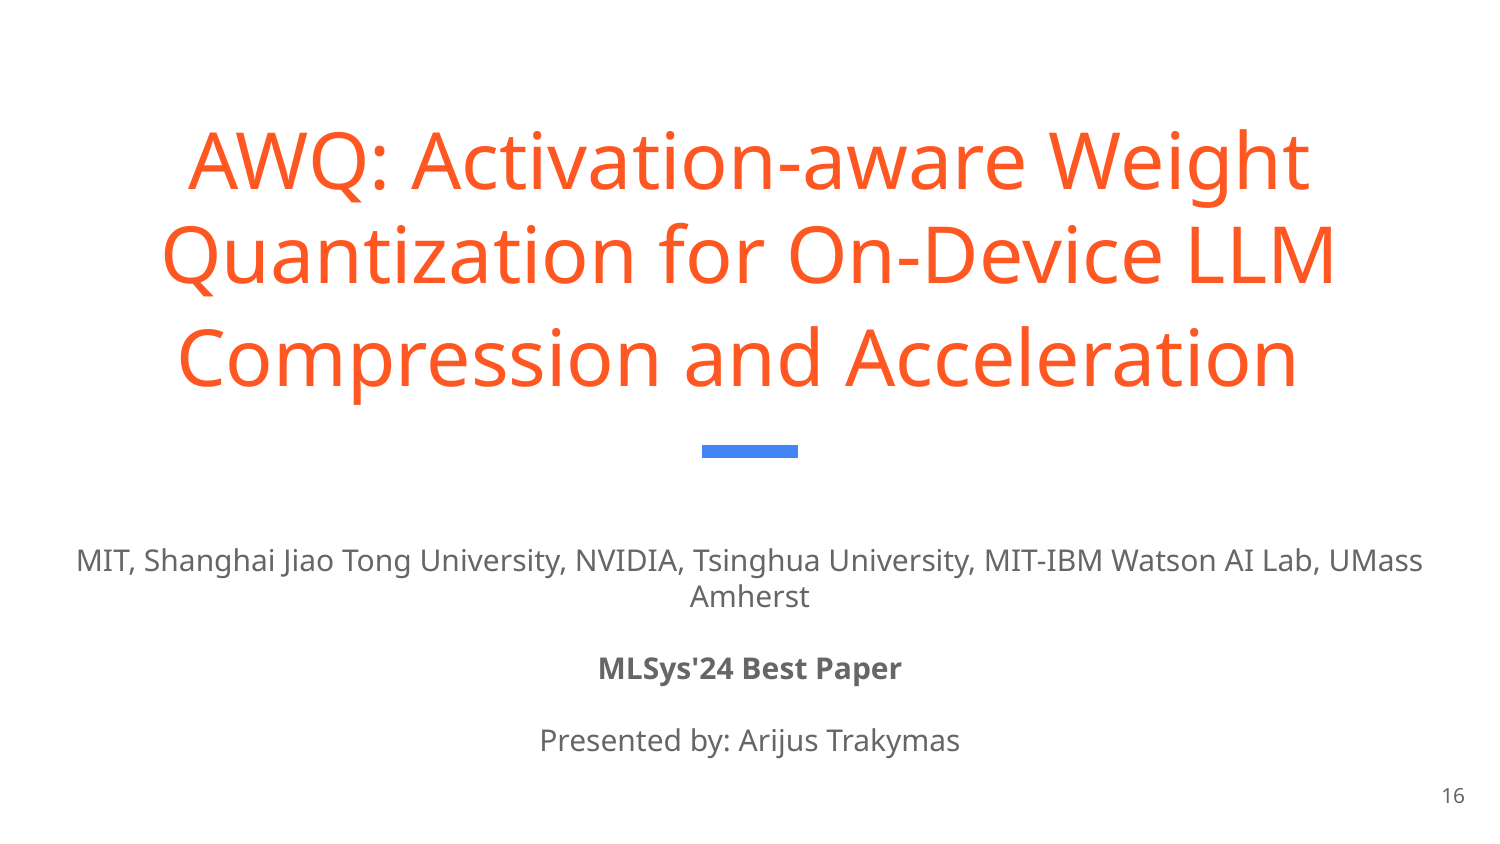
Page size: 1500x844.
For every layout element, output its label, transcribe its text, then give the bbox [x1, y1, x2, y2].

title AWQ: Activation-aware Weight Quantization for On-Device LLM Compression and Acceleration [51, 97, 1449, 419]
subtitle MIT, Shanghai Jiao Tong University, NVIDIA, Tsinghua University, MIT-IBM Watson AI Lab, UMass Amherst MLSys'24 Best Paper Presented by: Arijus Trakymas [51, 490, 1449, 777]
slide_number ‹#› [1389, 764, 1480, 830]
